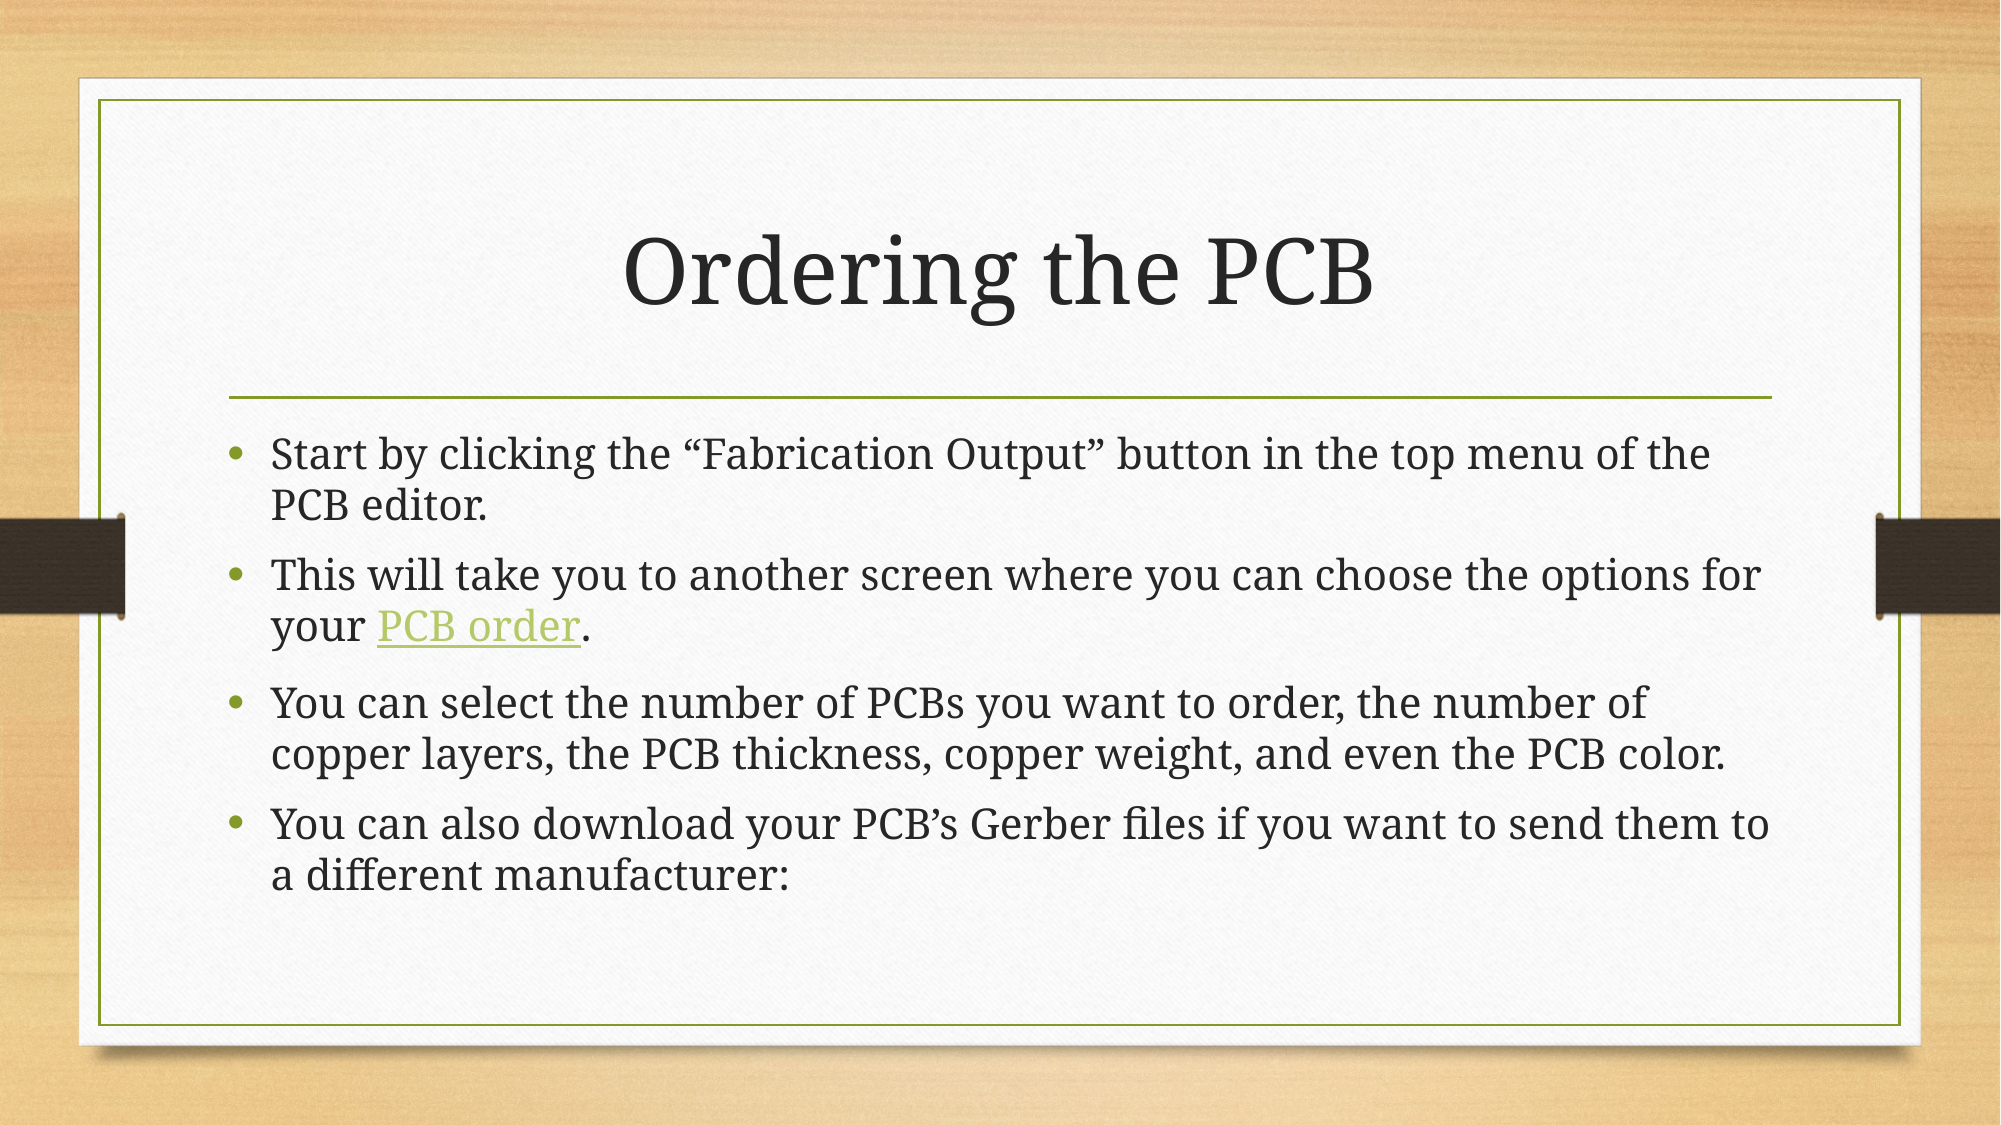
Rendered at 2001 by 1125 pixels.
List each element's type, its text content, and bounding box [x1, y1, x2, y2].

list Start by clicking the “Fabrication Output” button in the top menu of the PCB editor. This will take you to another screen where you can choose the options for your PCB order. You can select the number of PCBs you want to order, the number of copper layers, the PCB thickness, copper weight, and even the PCB color. You can also download your PCB’s Gerber files if you want to send them to a different manufacturer: [212, 419, 1788, 964]
picture [0, 0, 2001, 1125]
title Ordering the PCB [212, 161, 1788, 375]
